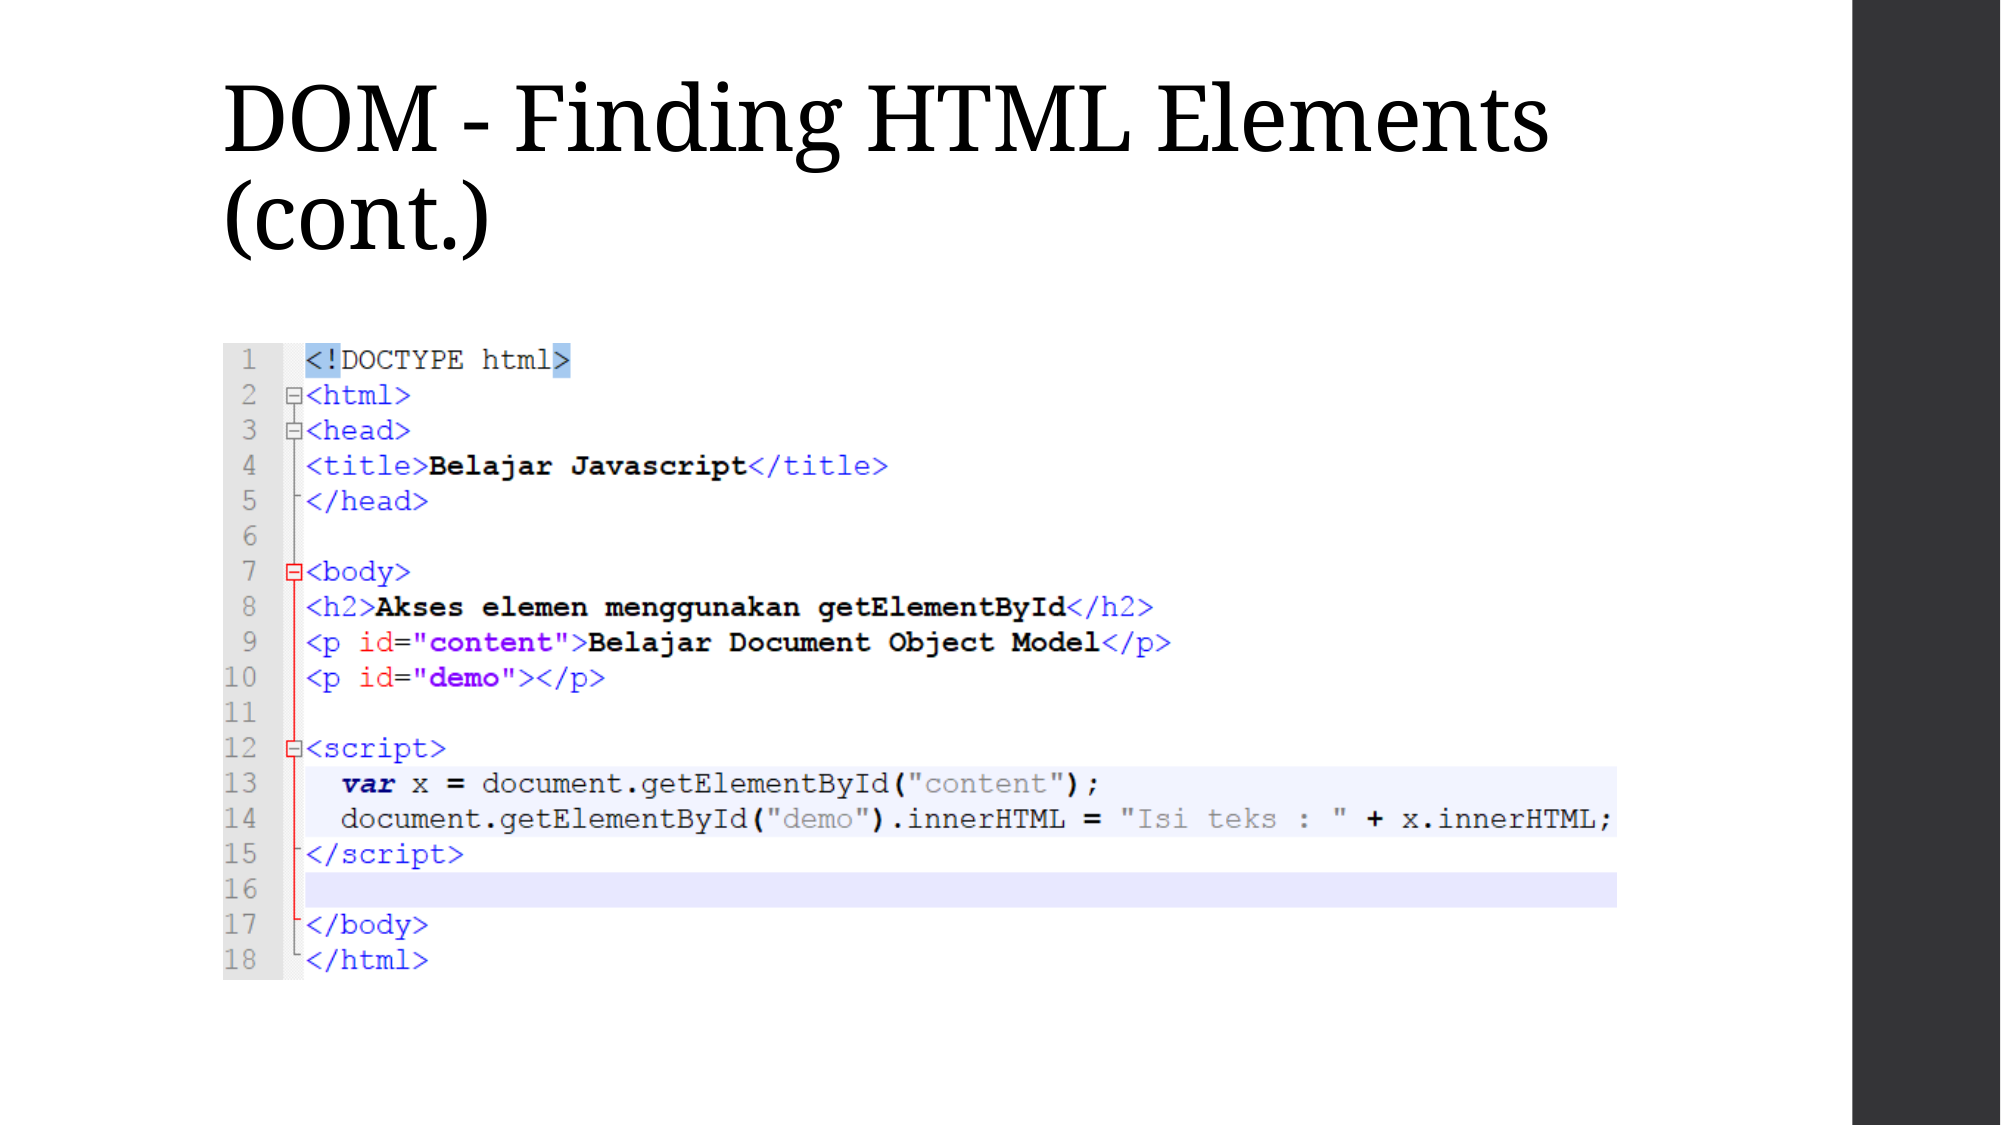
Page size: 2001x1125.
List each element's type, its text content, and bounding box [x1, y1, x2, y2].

title DOM - Finding HTML Elements (cont.) [206, 60, 1797, 278]
picture [223, 343, 1618, 980]
